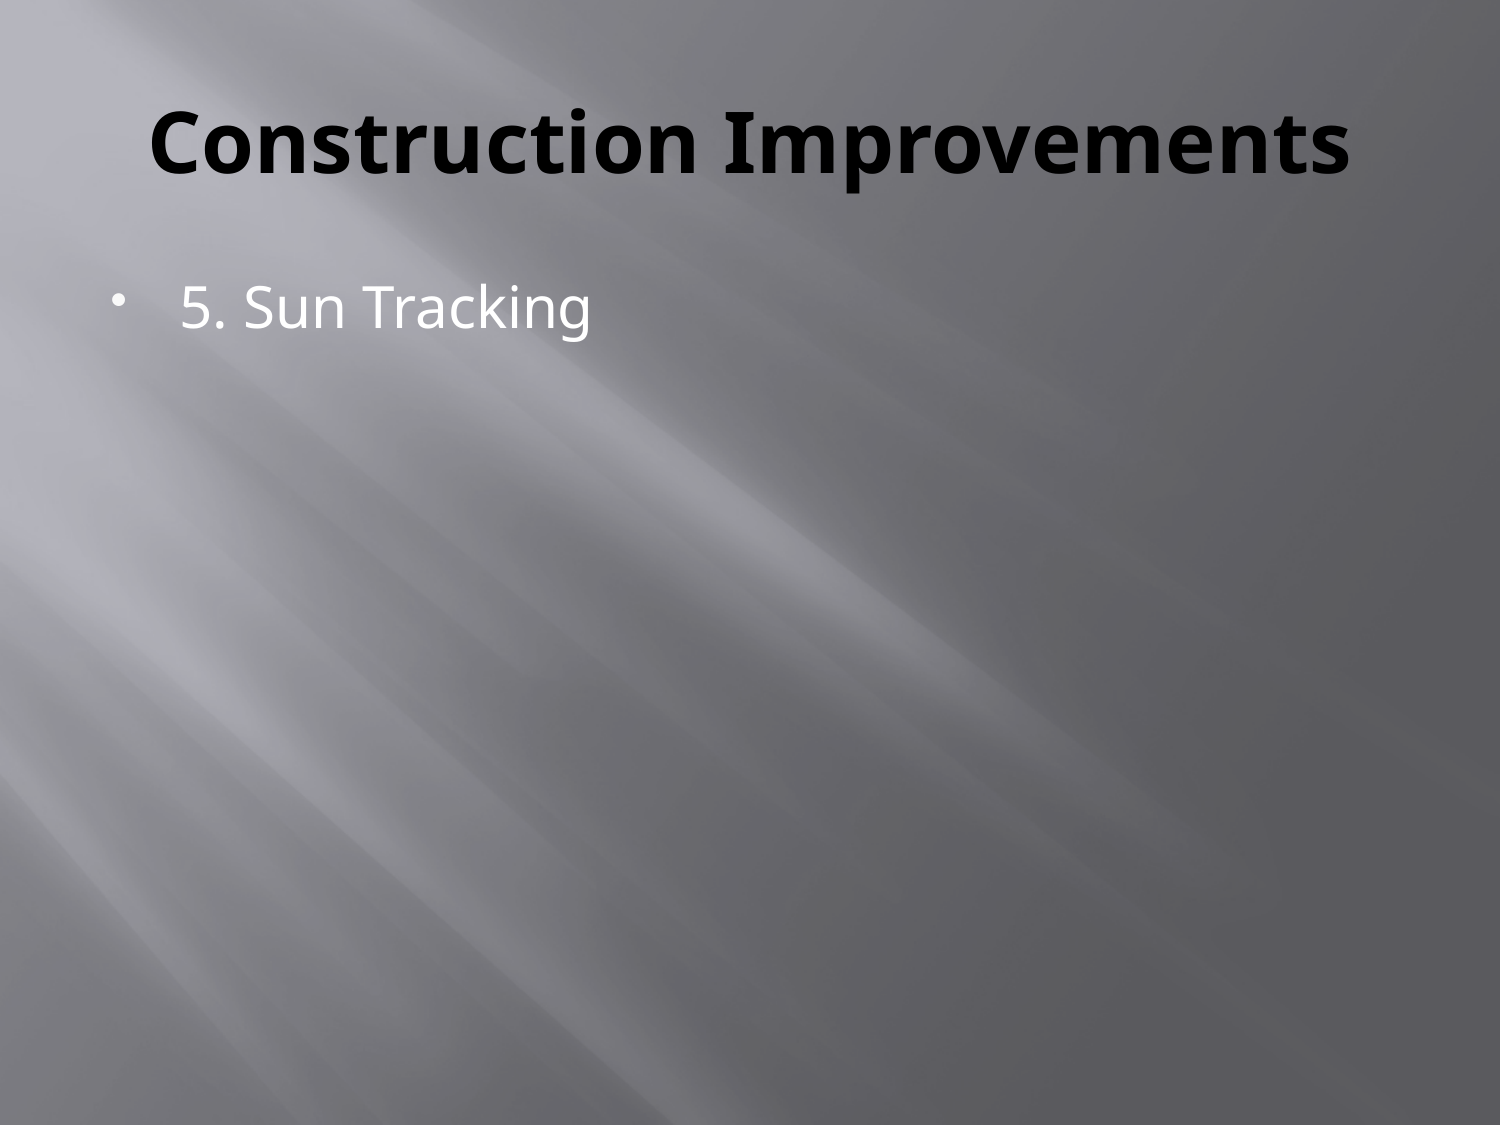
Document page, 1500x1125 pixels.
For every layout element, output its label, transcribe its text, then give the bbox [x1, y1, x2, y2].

title Construction Improvements [75, 45, 1425, 233]
list 5. Sun Tracking [75, 262, 1425, 1035]
